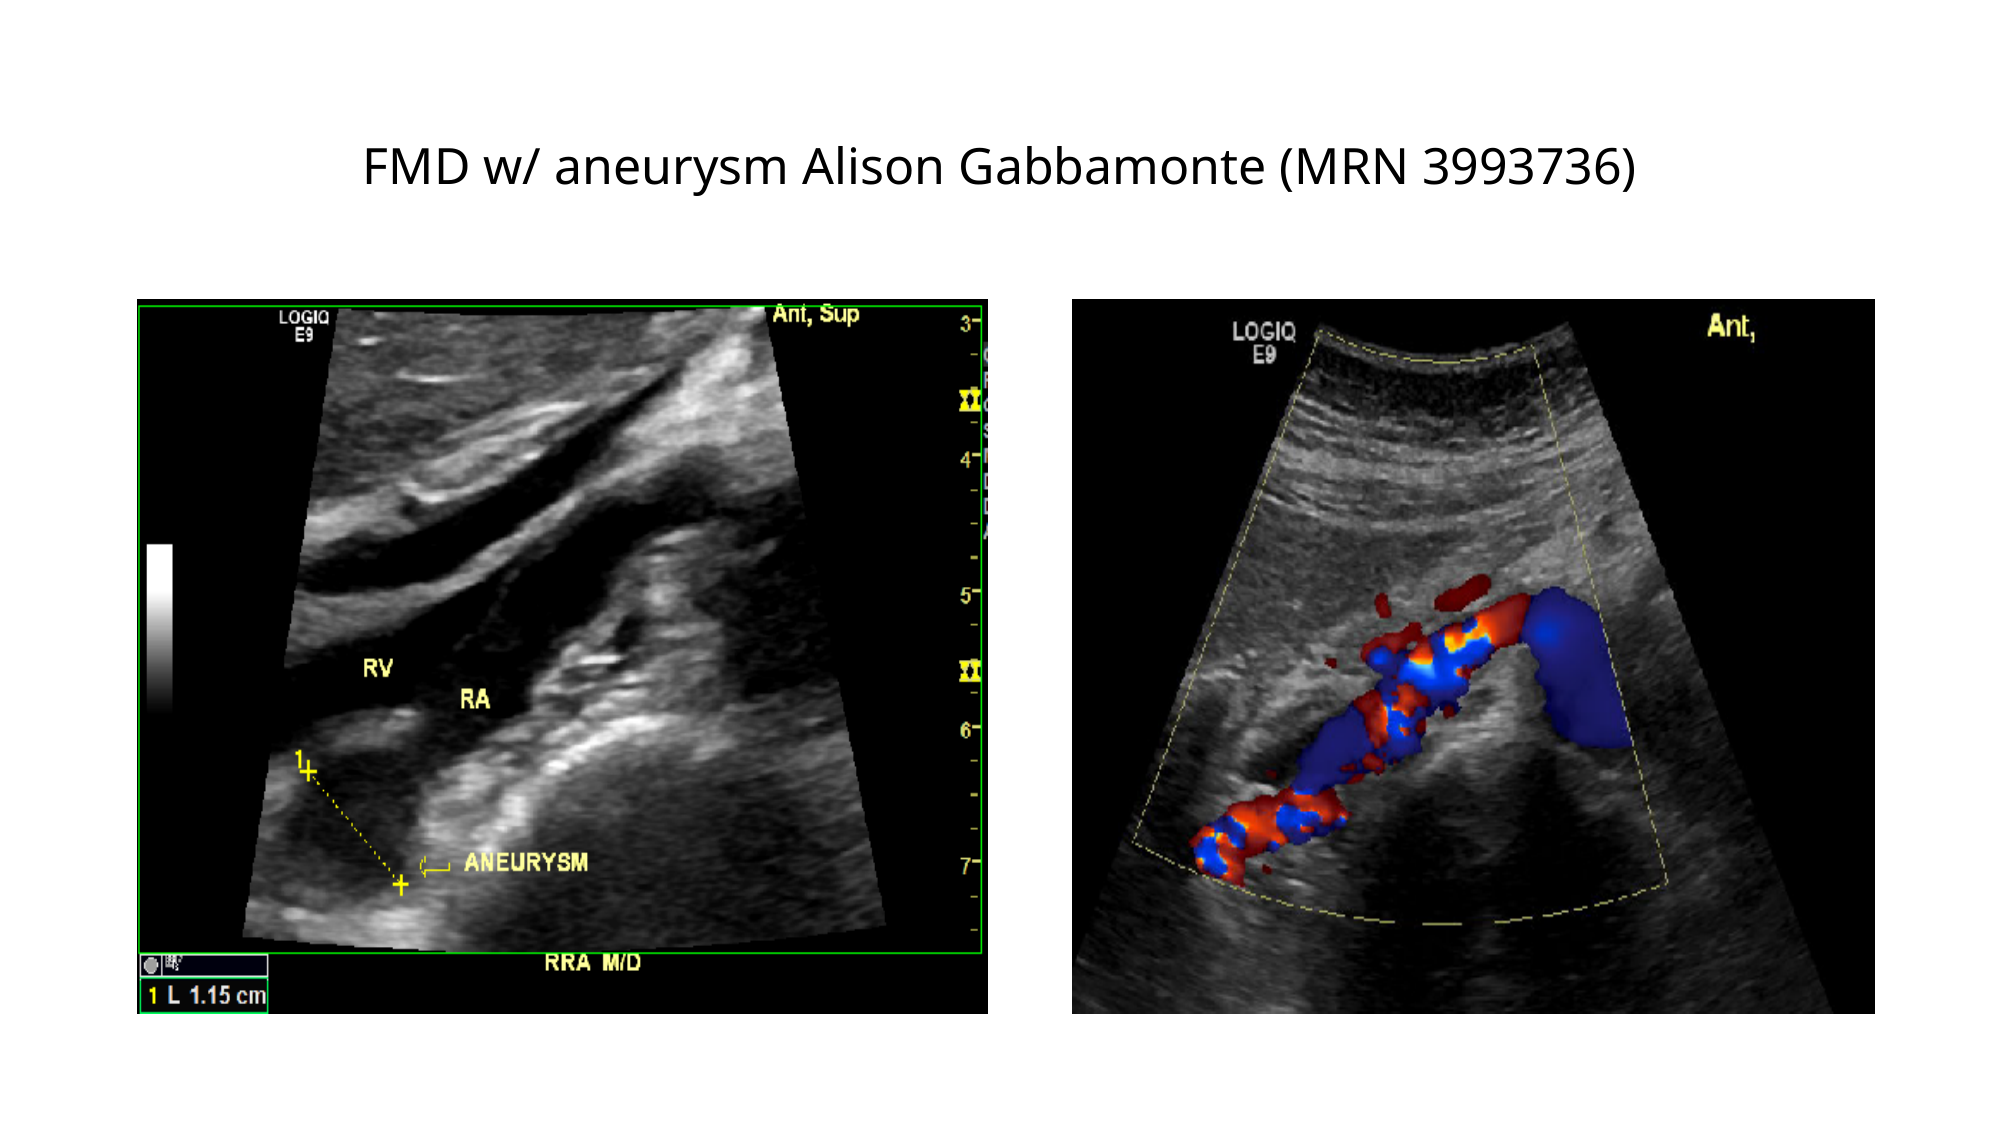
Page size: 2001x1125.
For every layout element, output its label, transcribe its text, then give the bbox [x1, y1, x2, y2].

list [1072, 299, 1875, 1014]
title FMD w/ aneurysm Alison Gabbamonte (MRN 3993736) [137, 59, 1863, 278]
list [137, 299, 988, 1014]
